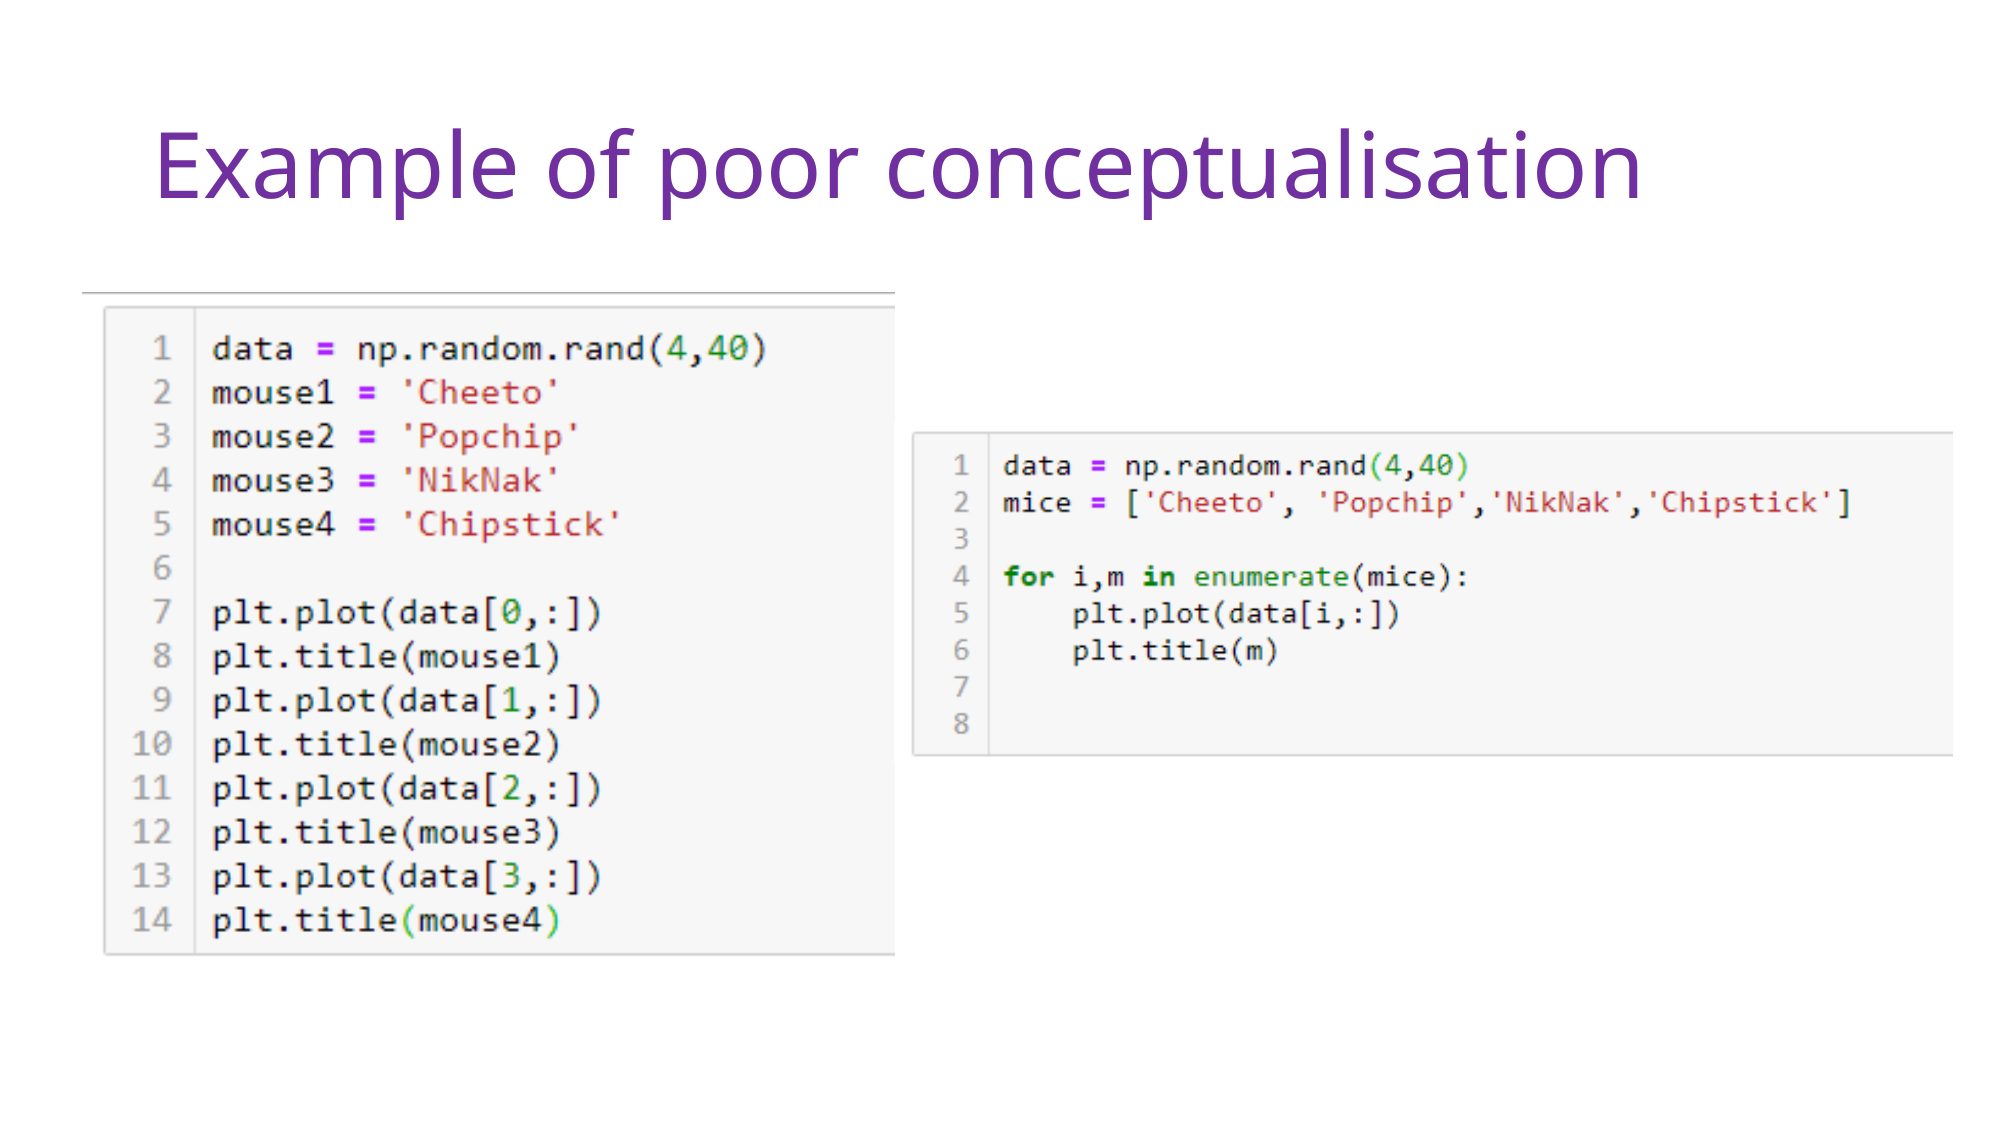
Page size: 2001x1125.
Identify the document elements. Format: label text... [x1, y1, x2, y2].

title Example of poor conceptualisation [137, 59, 1863, 278]
picture [82, 292, 1953, 993]
